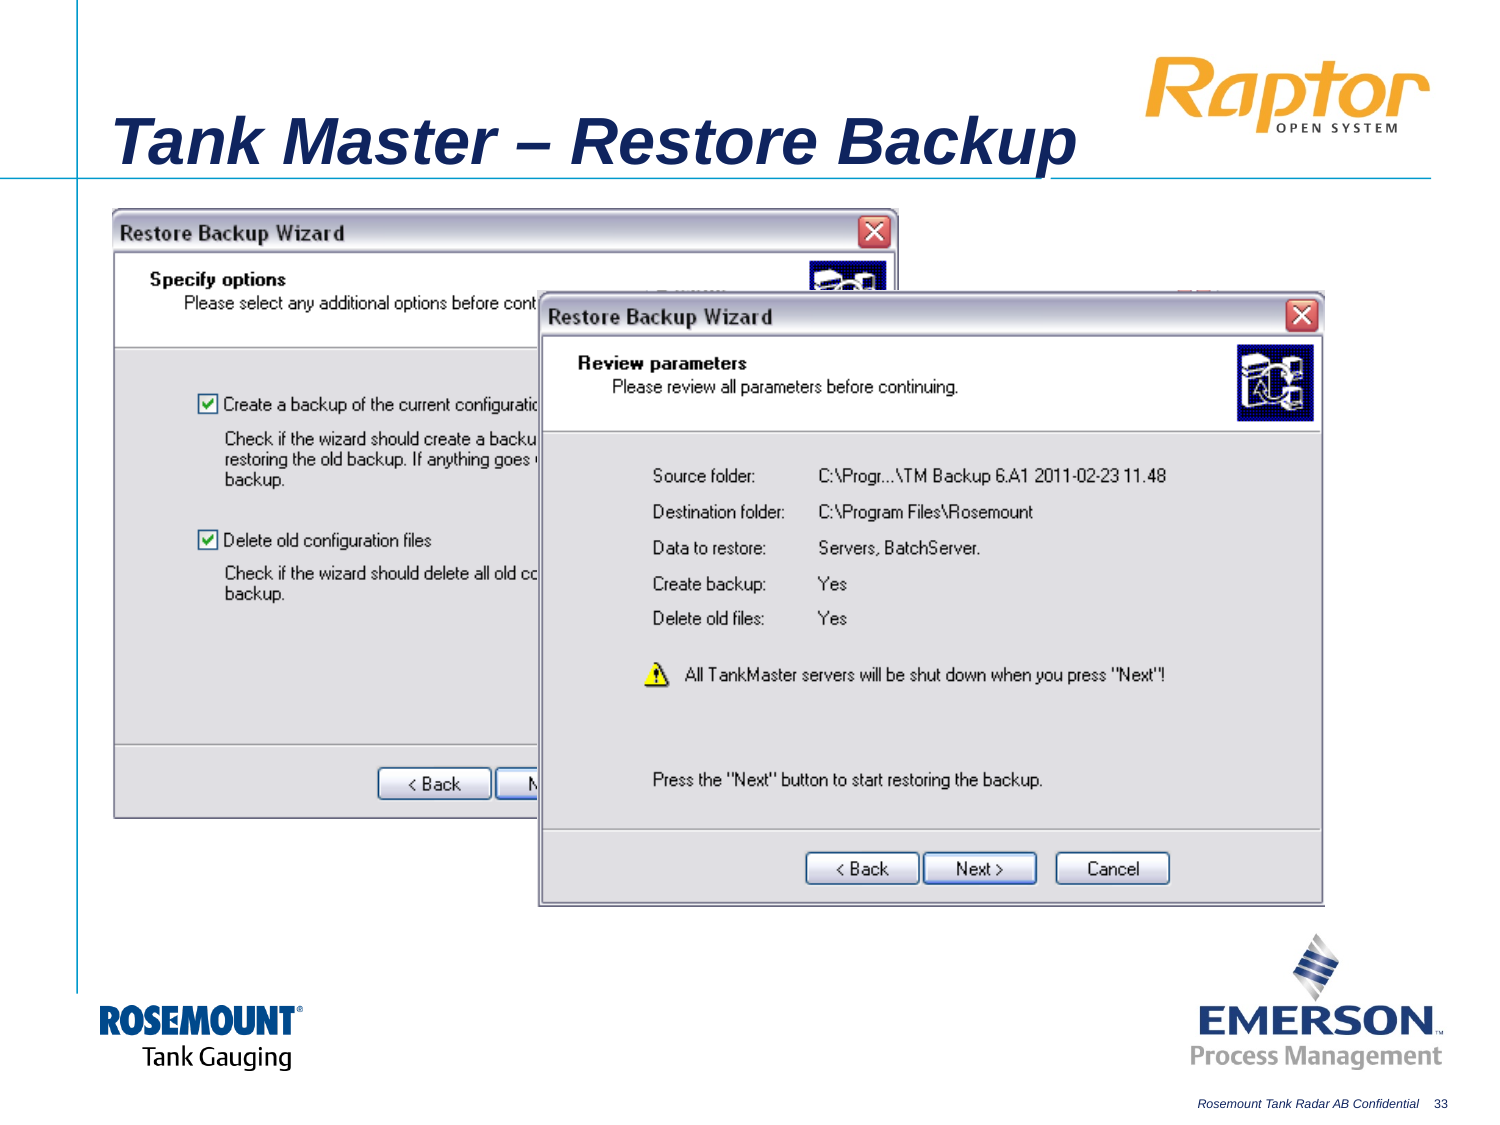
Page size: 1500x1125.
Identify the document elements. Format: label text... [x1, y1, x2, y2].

picture [111, 207, 1461, 1098]
title Tank Master – Restore Backup [95, 66, 1342, 186]
slide_number 33 [1412, 1095, 1449, 1109]
picture [1139, 54, 1436, 135]
picture [100, 1005, 303, 1071]
